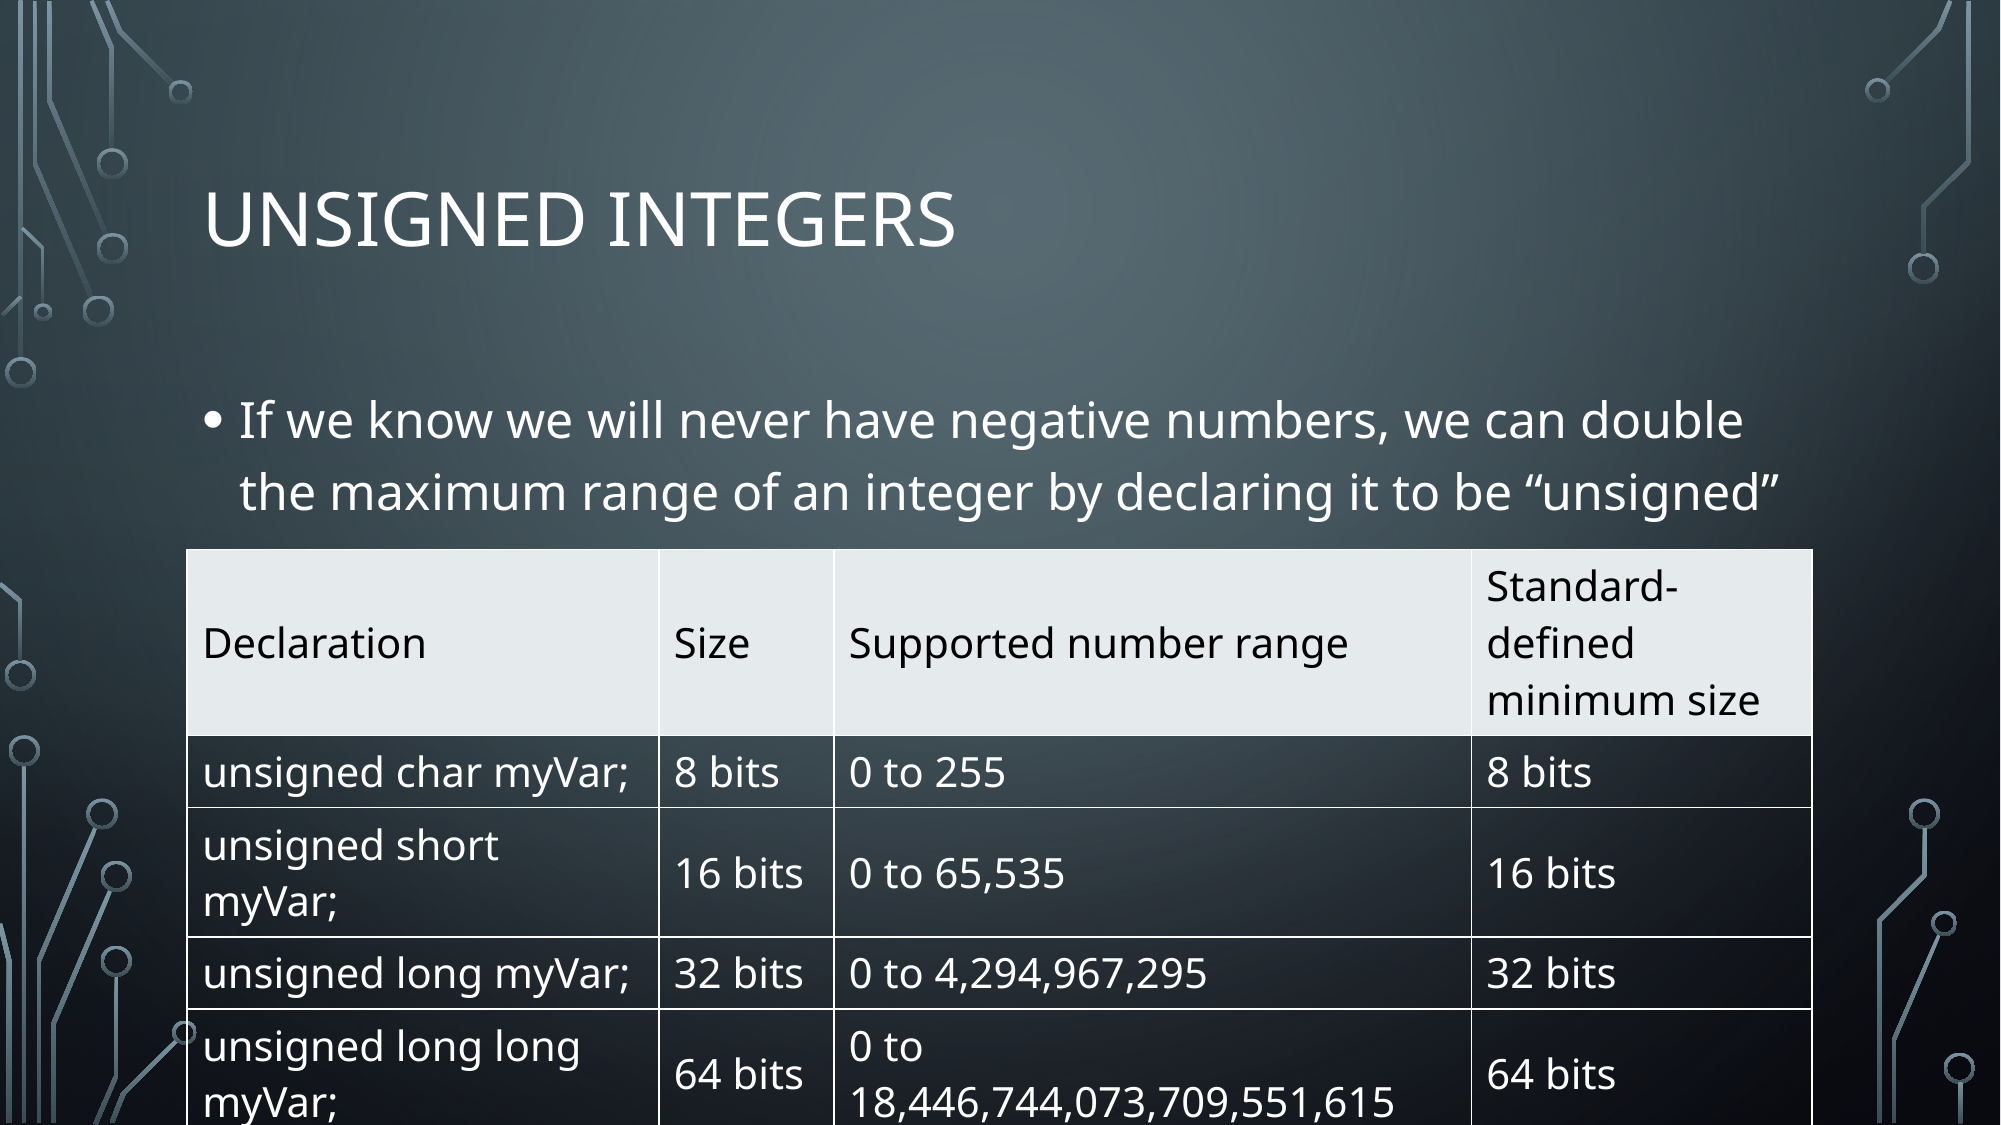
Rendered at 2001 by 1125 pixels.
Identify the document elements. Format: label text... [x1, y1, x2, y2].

table_cell 16 bits [1472, 808, 1811, 936]
table_header Supported number range [835, 550, 1471, 735]
table_cell 64 bits [660, 1010, 833, 1125]
table_cell unsigned short myVar; [188, 808, 658, 936]
table_cell unsigned long long myVar; [188, 1010, 658, 1125]
table_cell 32 bits [660, 938, 833, 1008]
table_cell 0 to 65,535 [835, 808, 1471, 936]
table_header Standard-defined minimum size [1472, 550, 1811, 735]
table_cell 32 bits [1472, 938, 1811, 1008]
table_cell 8 bits [660, 736, 833, 807]
list If we know we will never have negative numbers, we can double the maximum range of an integer by declaring it to be “unsigned” [187, 369, 1813, 549]
table_cell 64 bits [1472, 1010, 1811, 1125]
table_cell 0 to 255 [835, 736, 1471, 807]
table_cell unsigned long myVar; [188, 938, 658, 1008]
title Unsigned Integers [187, 101, 1813, 344]
table_cell 16 bits [660, 808, 833, 936]
table_cell unsigned char myVar; [188, 736, 658, 807]
table_header Declaration [188, 550, 658, 735]
table_cell 8 bits [1472, 736, 1811, 807]
table_header Size [660, 550, 833, 735]
table_cell 0 to 18,446,744,073,709,551,615 [835, 1010, 1471, 1125]
table_cell 0 to 4,294,967,295 [835, 938, 1471, 1008]
